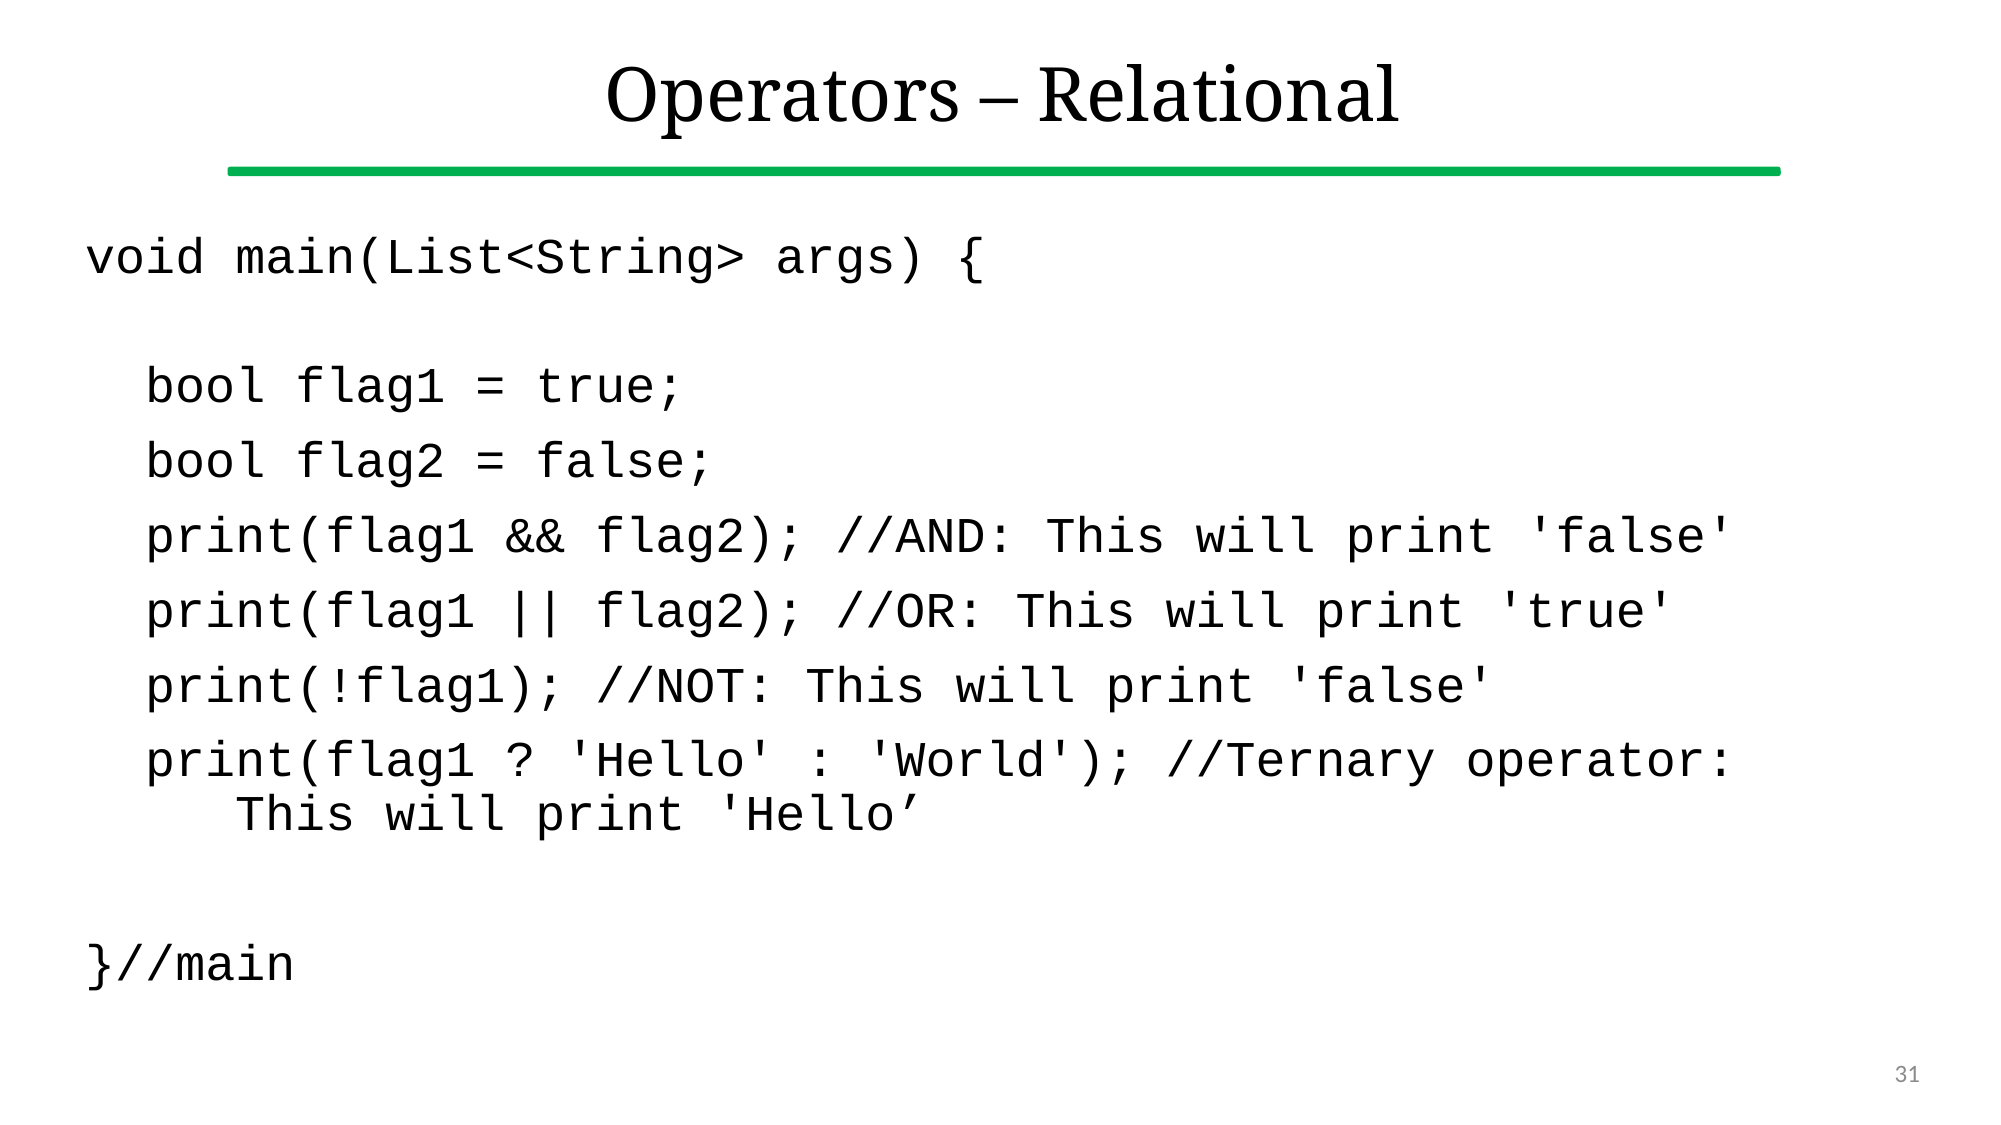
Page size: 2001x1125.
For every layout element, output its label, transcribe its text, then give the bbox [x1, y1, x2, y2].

title Operators – Relational [70, 26, 1936, 168]
list void main(List<String> args) { bool flag1 = true; bool flag2 = false; print(flag1 && flag2); //AND: This will print 'false' print(flag1 || flag2); //OR: This will print 'true' print(!flag1); //NOT: This will print 'false' print(flag1 ? 'Hello' : 'World'); //Ternary operator: This will print 'Hello’ }//main [70, 223, 1837, 1099]
slide_number 31 [1412, 1042, 1936, 1103]
